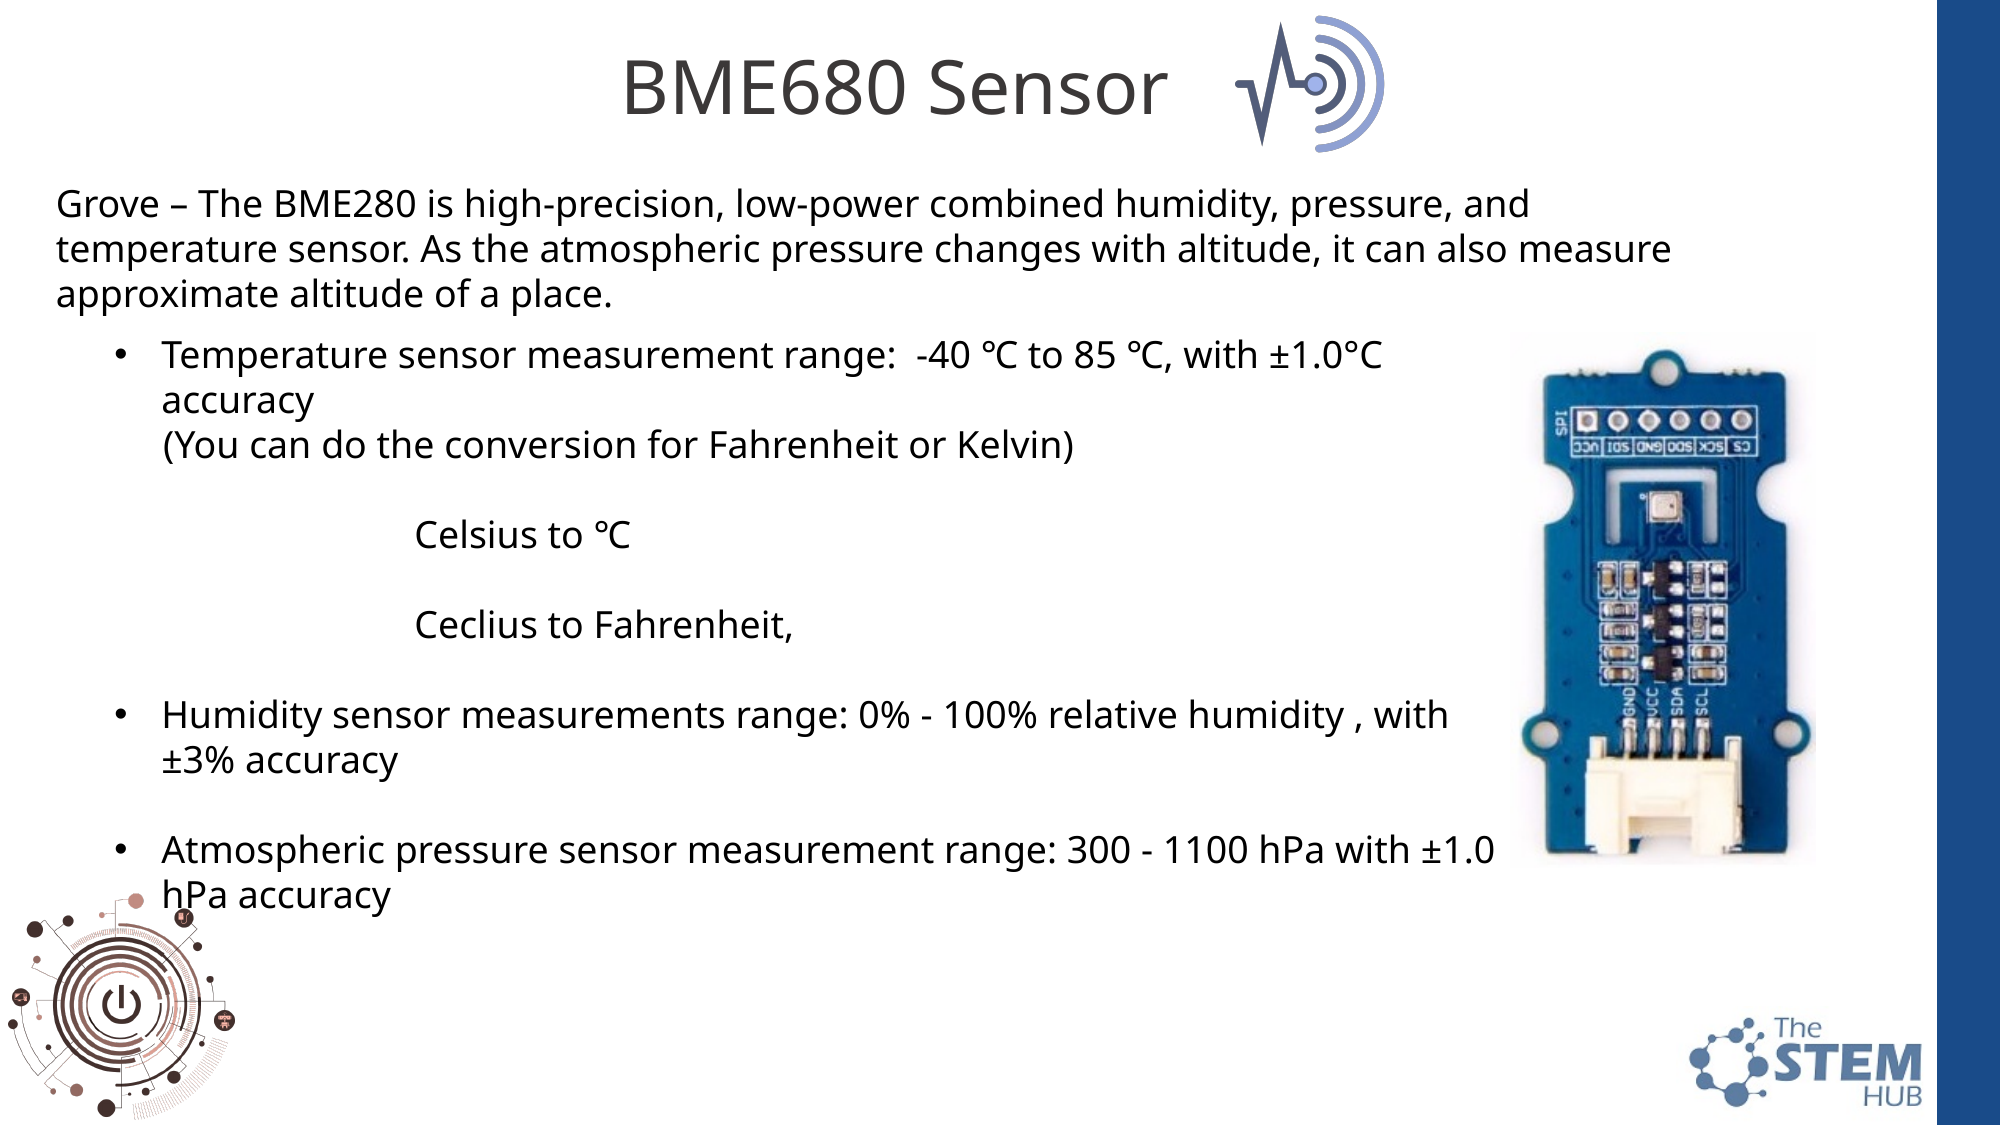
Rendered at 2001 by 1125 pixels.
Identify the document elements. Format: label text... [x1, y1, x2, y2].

picture [1, 883, 243, 1125]
picture [1510, 332, 1816, 868]
picture [1676, 1006, 1935, 1125]
text_box [1937, 0, 2000, 1125]
text_box Grove – The BME280 is high-precision, low-power combined humidity, pressure, and temperature sensor. As the atmospheric pressure changes with altitude, it can also measure approximate altitude of a place. [41, 172, 1750, 322]
text_box BME680 Sensor [555, 32, 1235, 138]
picture [1235, 8, 1388, 160]
